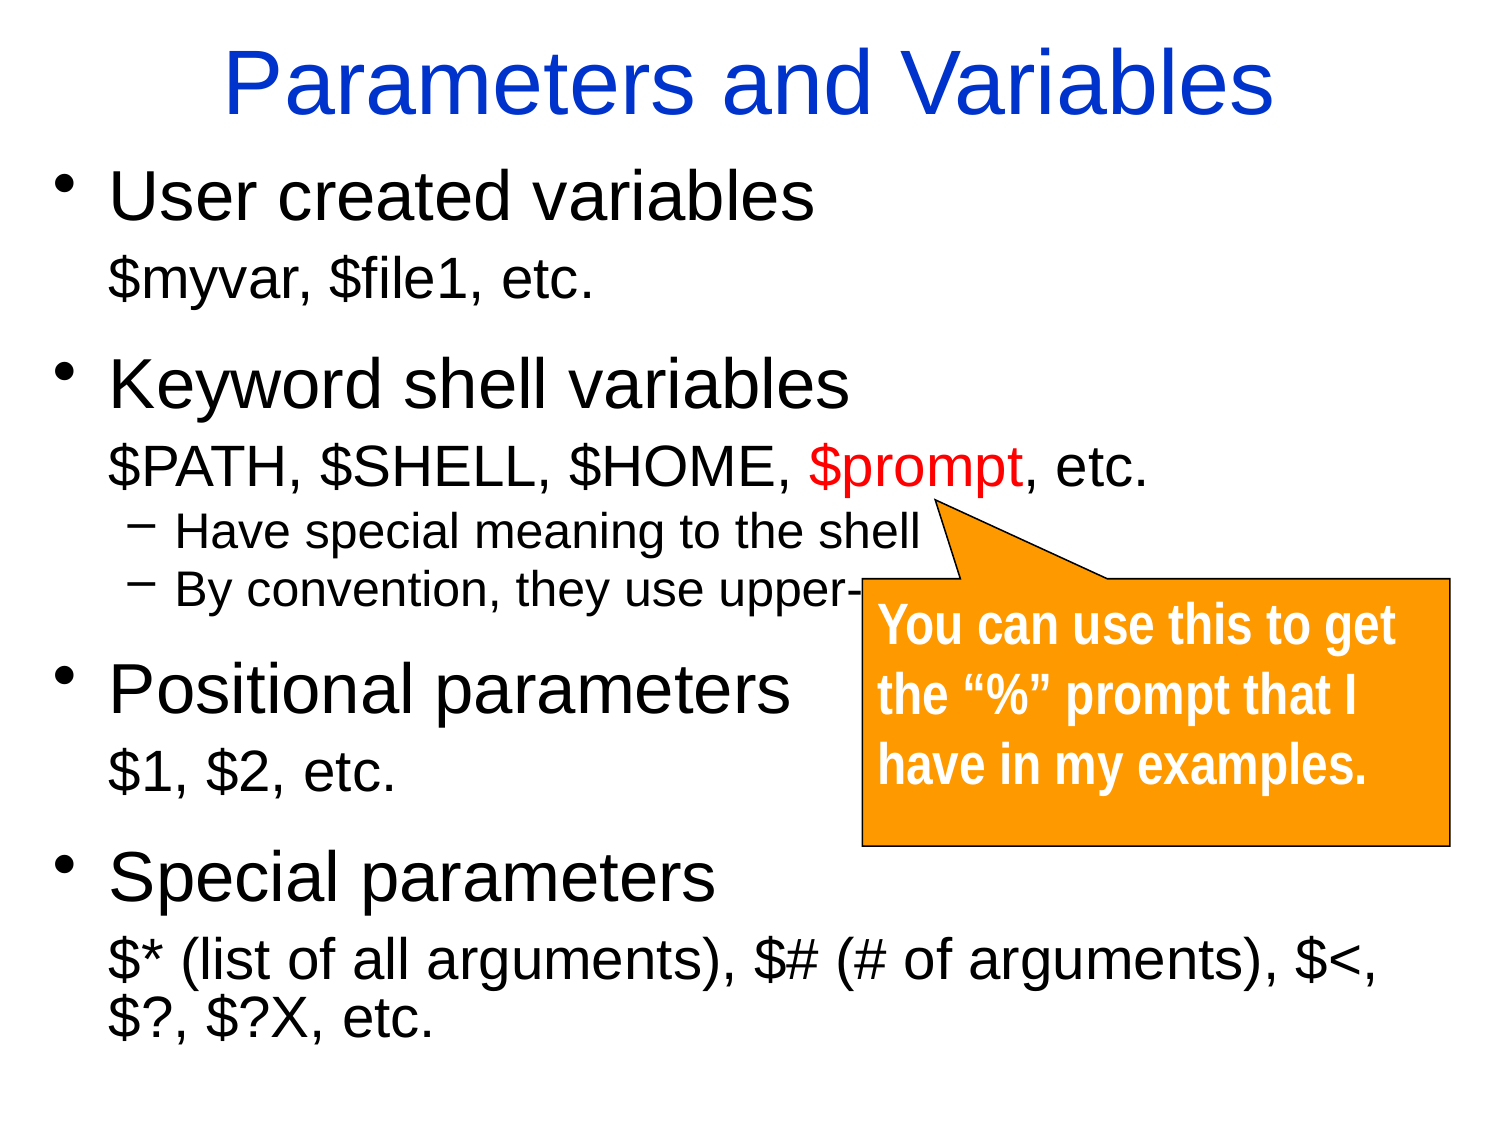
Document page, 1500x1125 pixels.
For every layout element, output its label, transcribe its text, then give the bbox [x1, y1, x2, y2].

text_box You can use this to get the “%” prompt that I have in my examples. [862, 499, 1450, 847]
list User created variables $myvar, $file1, etc. Keyword shell variables $PATH, $SHELL, $HOME, $prompt, etc. Have special meaning to the shell By convention, they use upper-case letters Positional parameters $1, $2, etc. Special parameters $* (list of all arguments), $# (# of arguments), $<, $?, $?X, etc. [37, 158, 1400, 964]
title Parameters and Variables [75, 0, 1425, 172]
